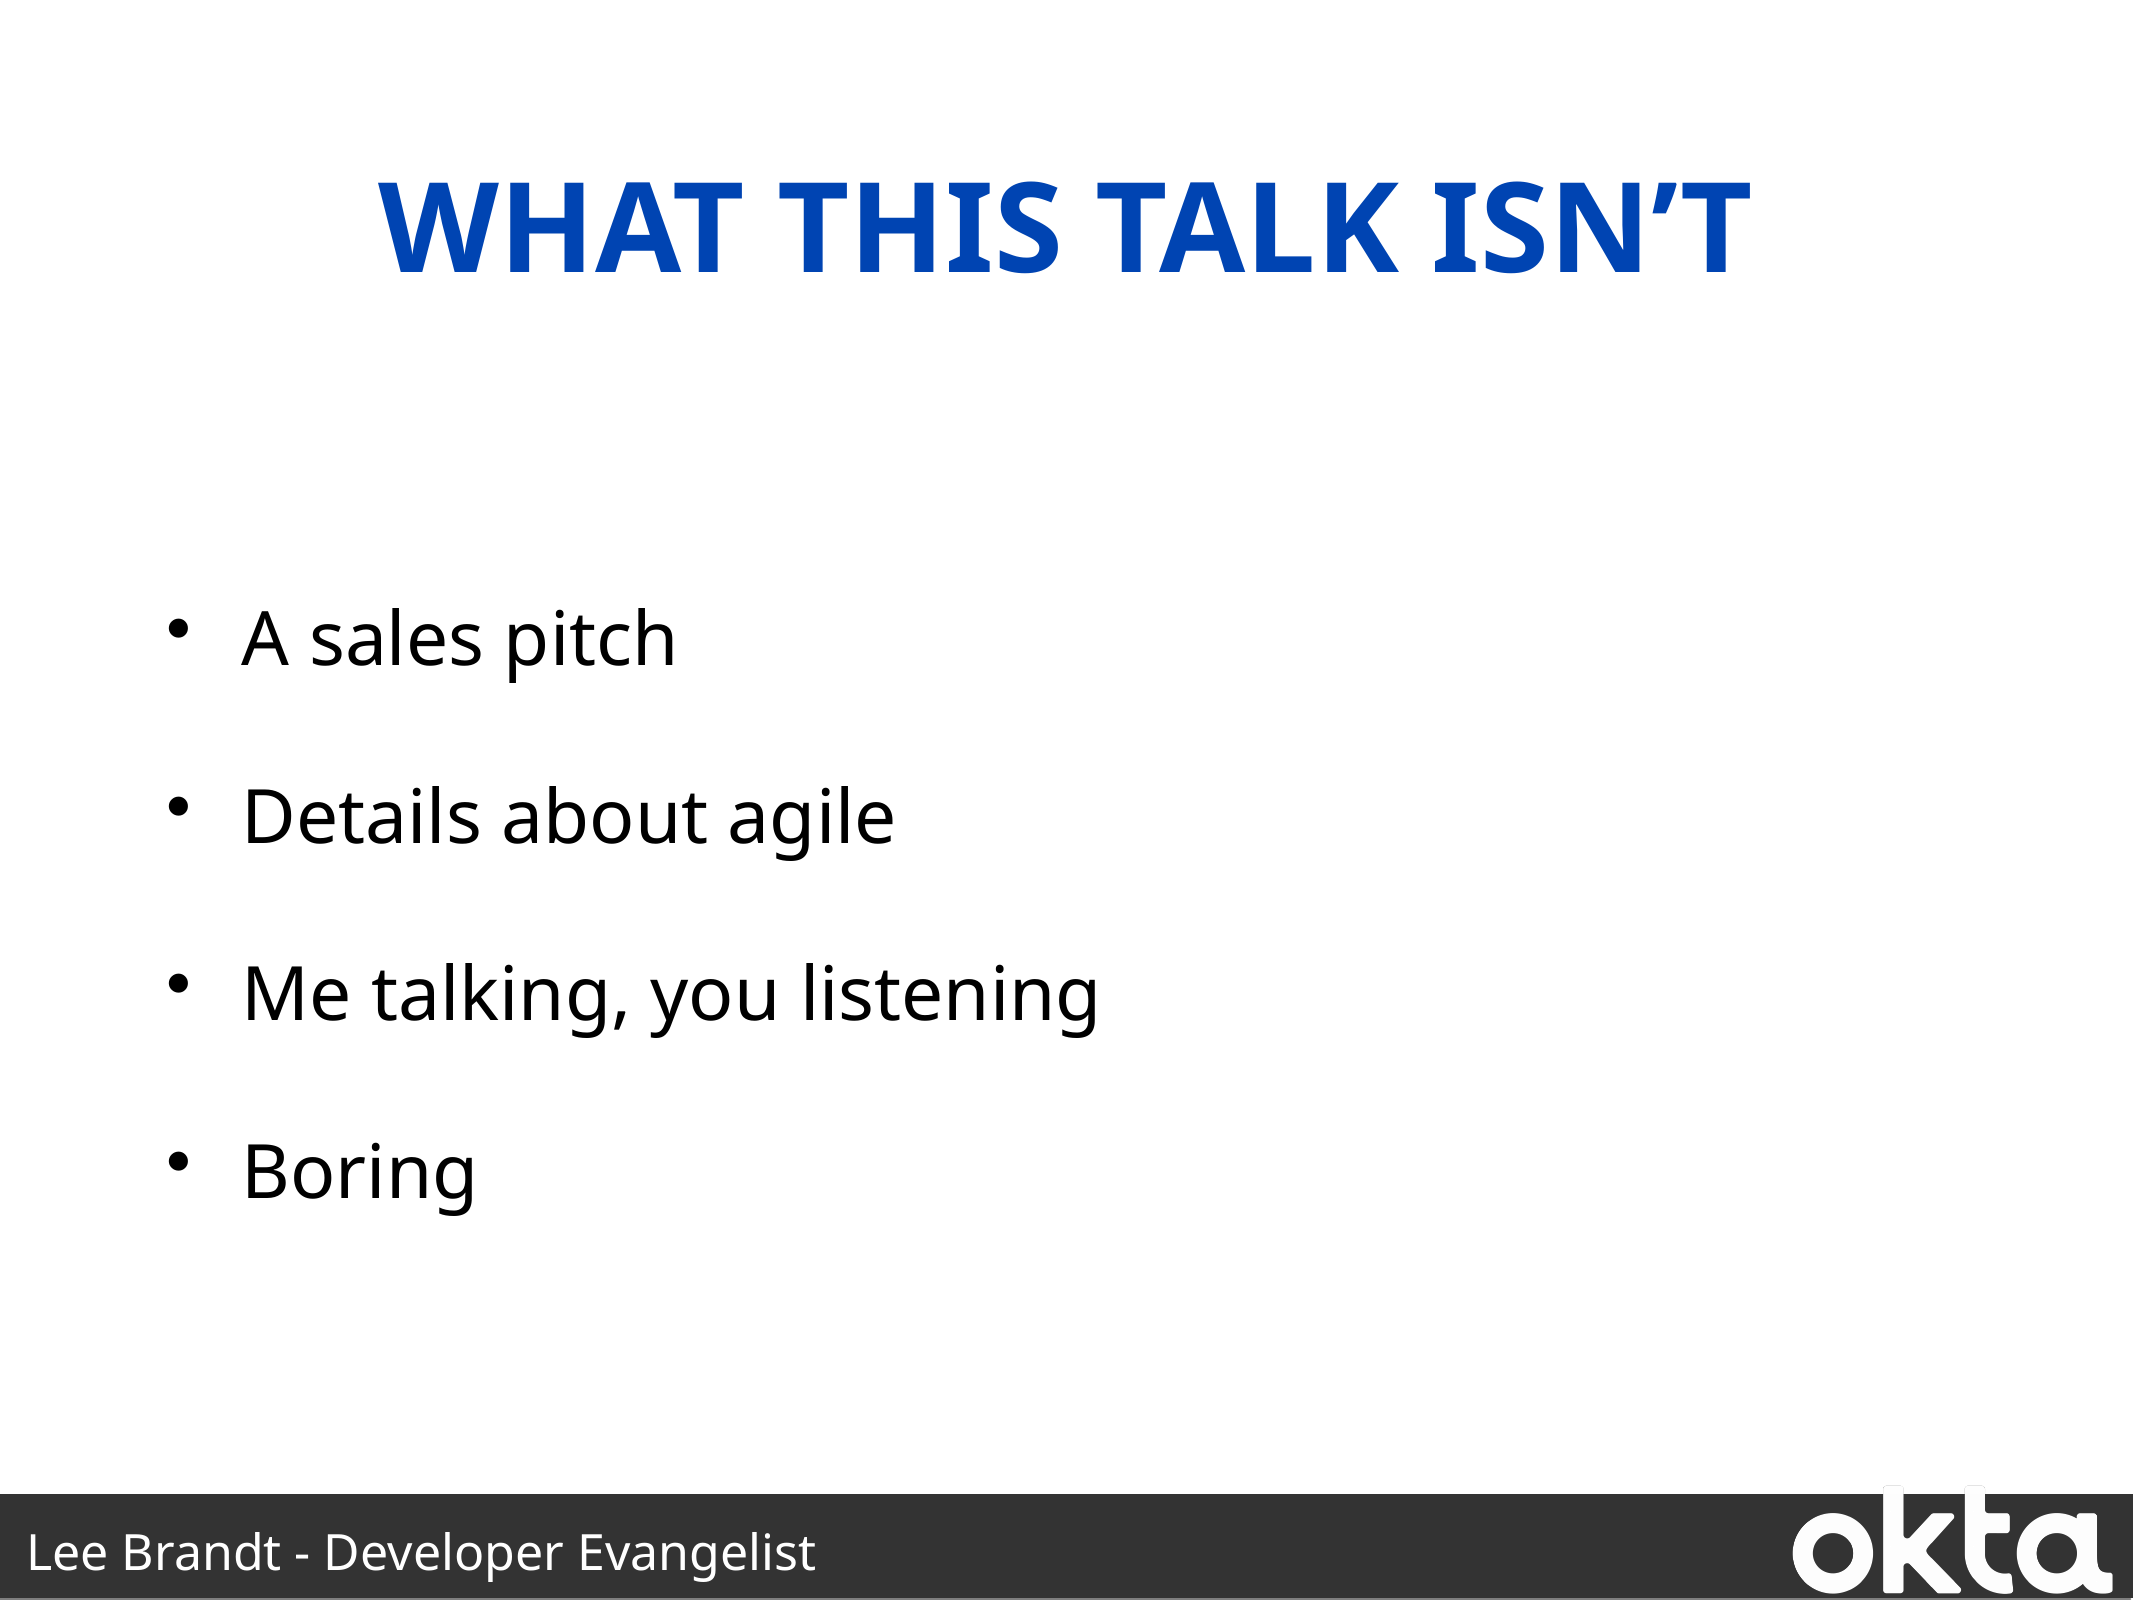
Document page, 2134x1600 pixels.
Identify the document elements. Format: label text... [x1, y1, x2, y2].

text_box A sales pitch Details about agile Me talking, you listening Boring [160, 386, 1981, 1418]
text_box What this talk ISN’T [208, 81, 1925, 306]
picture [1726, 1408, 2134, 1600]
